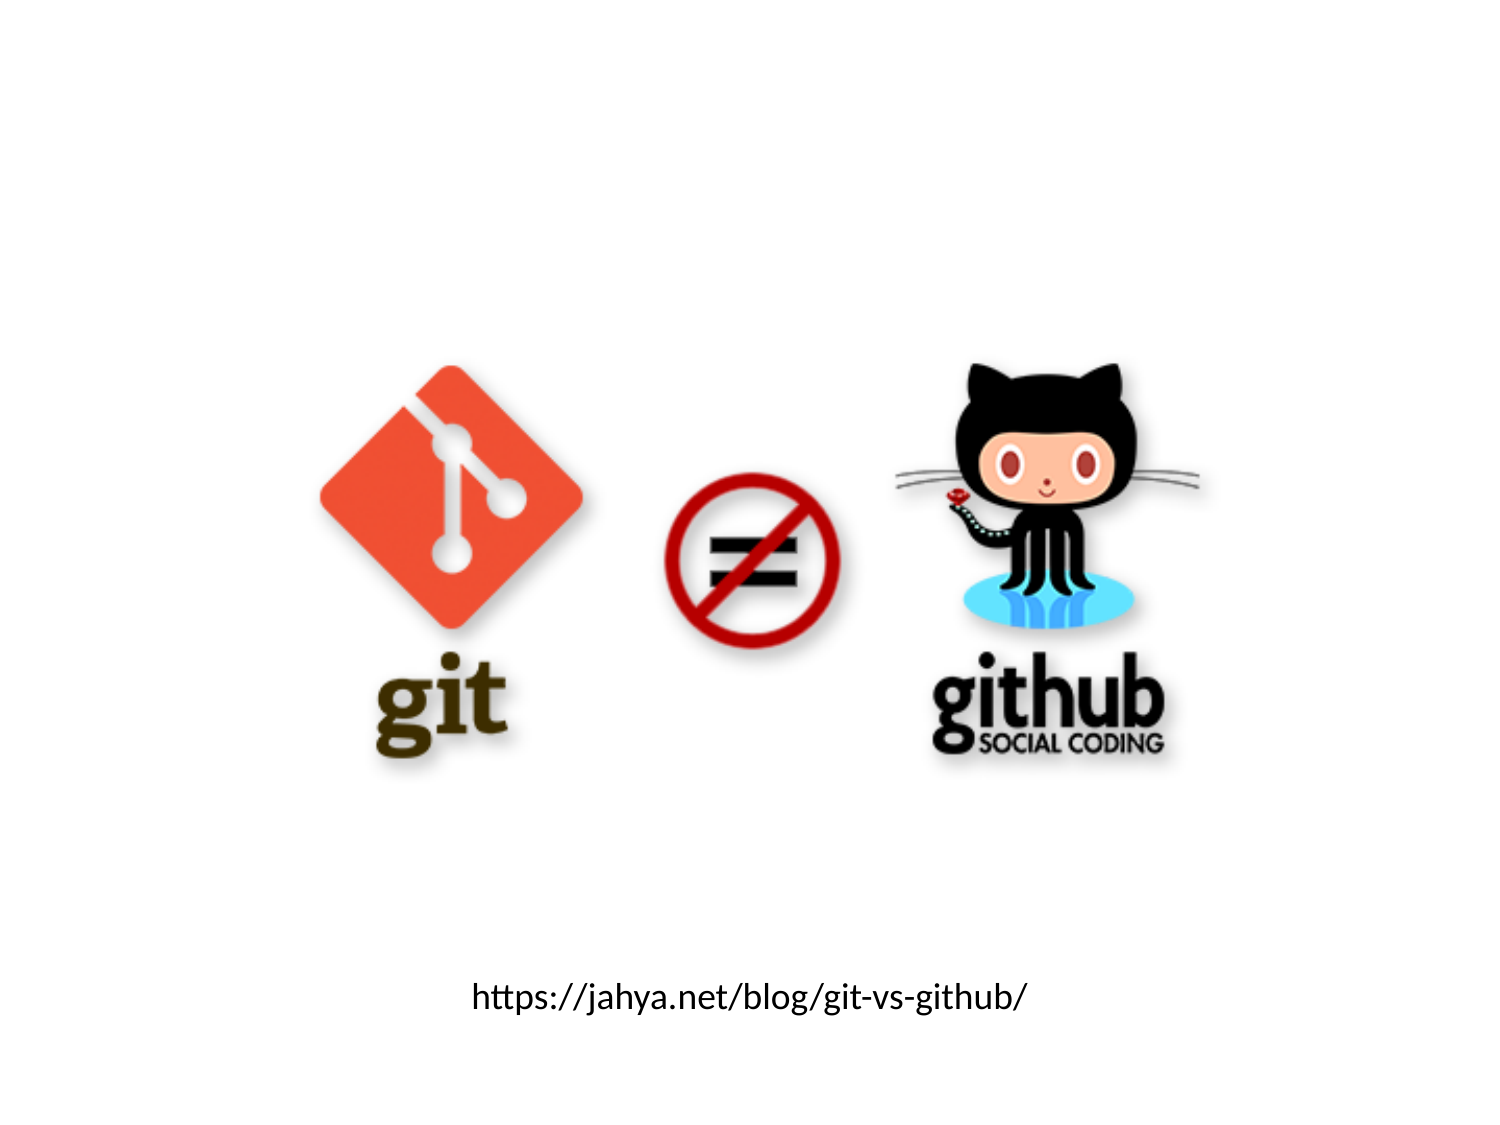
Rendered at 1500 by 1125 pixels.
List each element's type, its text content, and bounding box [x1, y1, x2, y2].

text_box https://jahya.net/blog/git-vs-github/ [456, 964, 1044, 1025]
picture [228, 316, 1272, 809]
